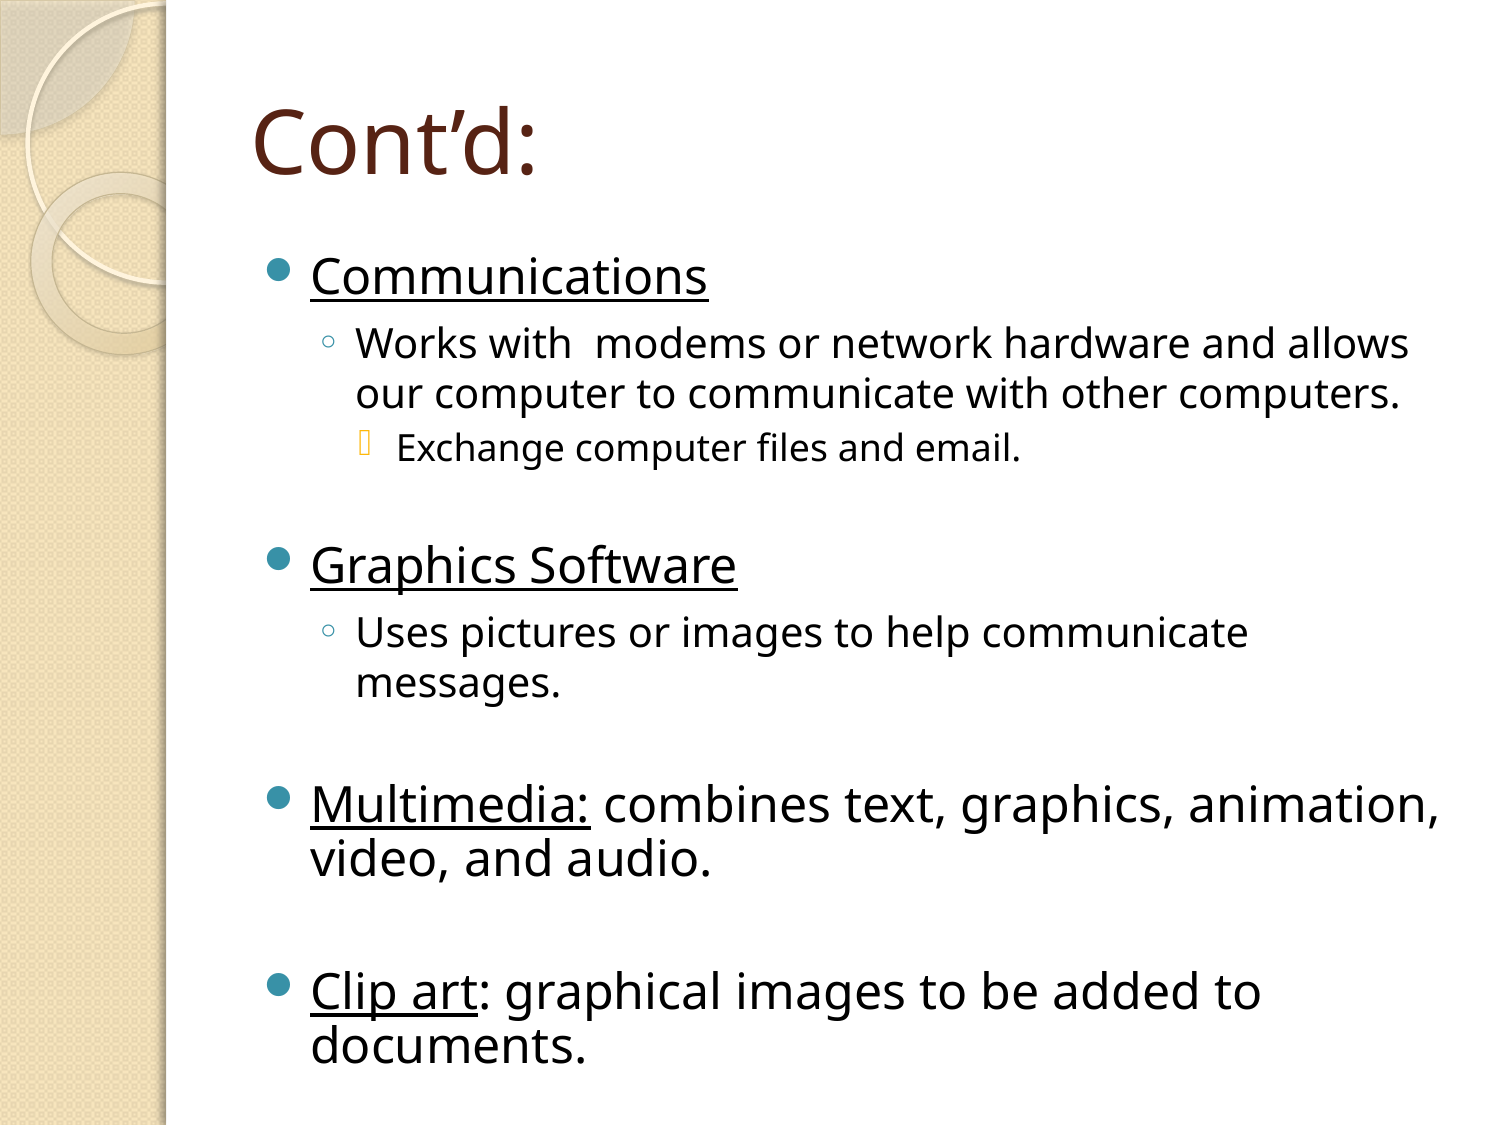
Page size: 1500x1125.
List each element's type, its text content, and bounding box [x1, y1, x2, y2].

list Communications Works with modems or network hardware and allows our computer to communicate with other computers. Exchange computer files and email. Graphics Software Uses pictures or images to help communicate messages. Multimedia: combines text, graphics, animation, video, and audio. Clip art: graphical images to be added to documents. [235, 237, 1466, 1025]
title Cont’d: [235, 45, 1466, 233]
